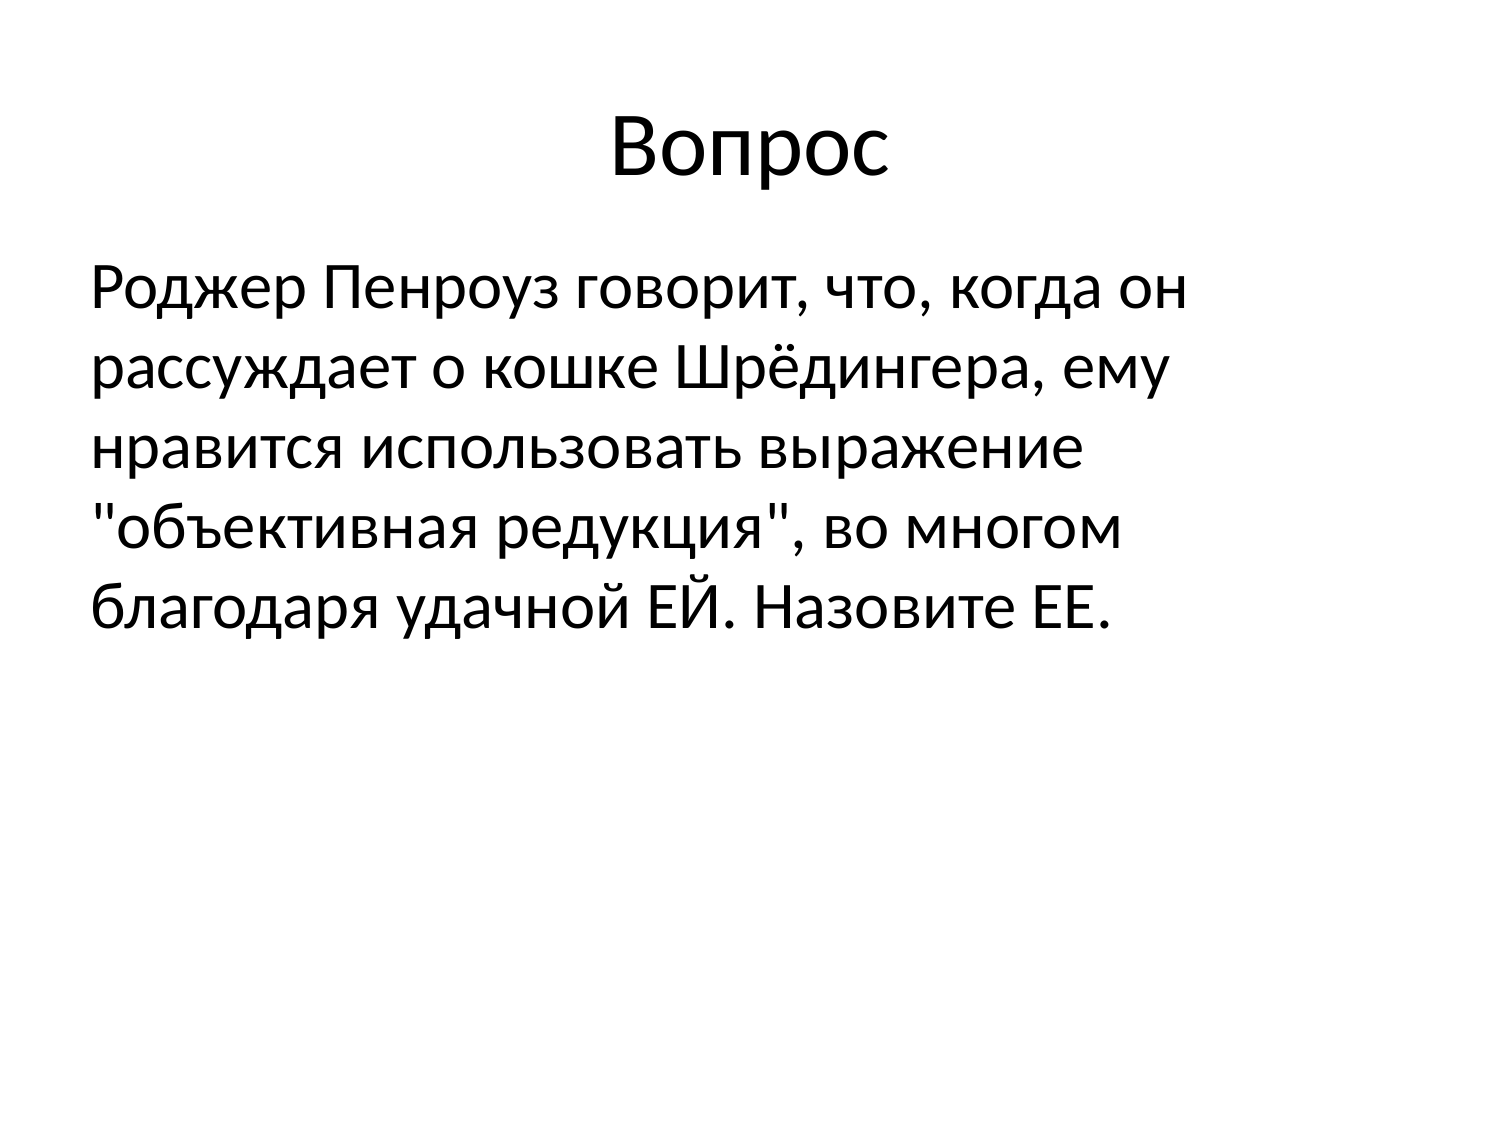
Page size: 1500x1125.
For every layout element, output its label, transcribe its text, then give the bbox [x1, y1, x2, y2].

title Вопрос [75, 45, 1425, 233]
list Роджер Пенроуз говорит, что, когда он рассуждает о кошке Шрёдингера, ему нравится использовать выражение "объективная редукция", во многом благодаря удачной ЕЙ. Назовите ЕЕ. [75, 234, 1425, 1024]
